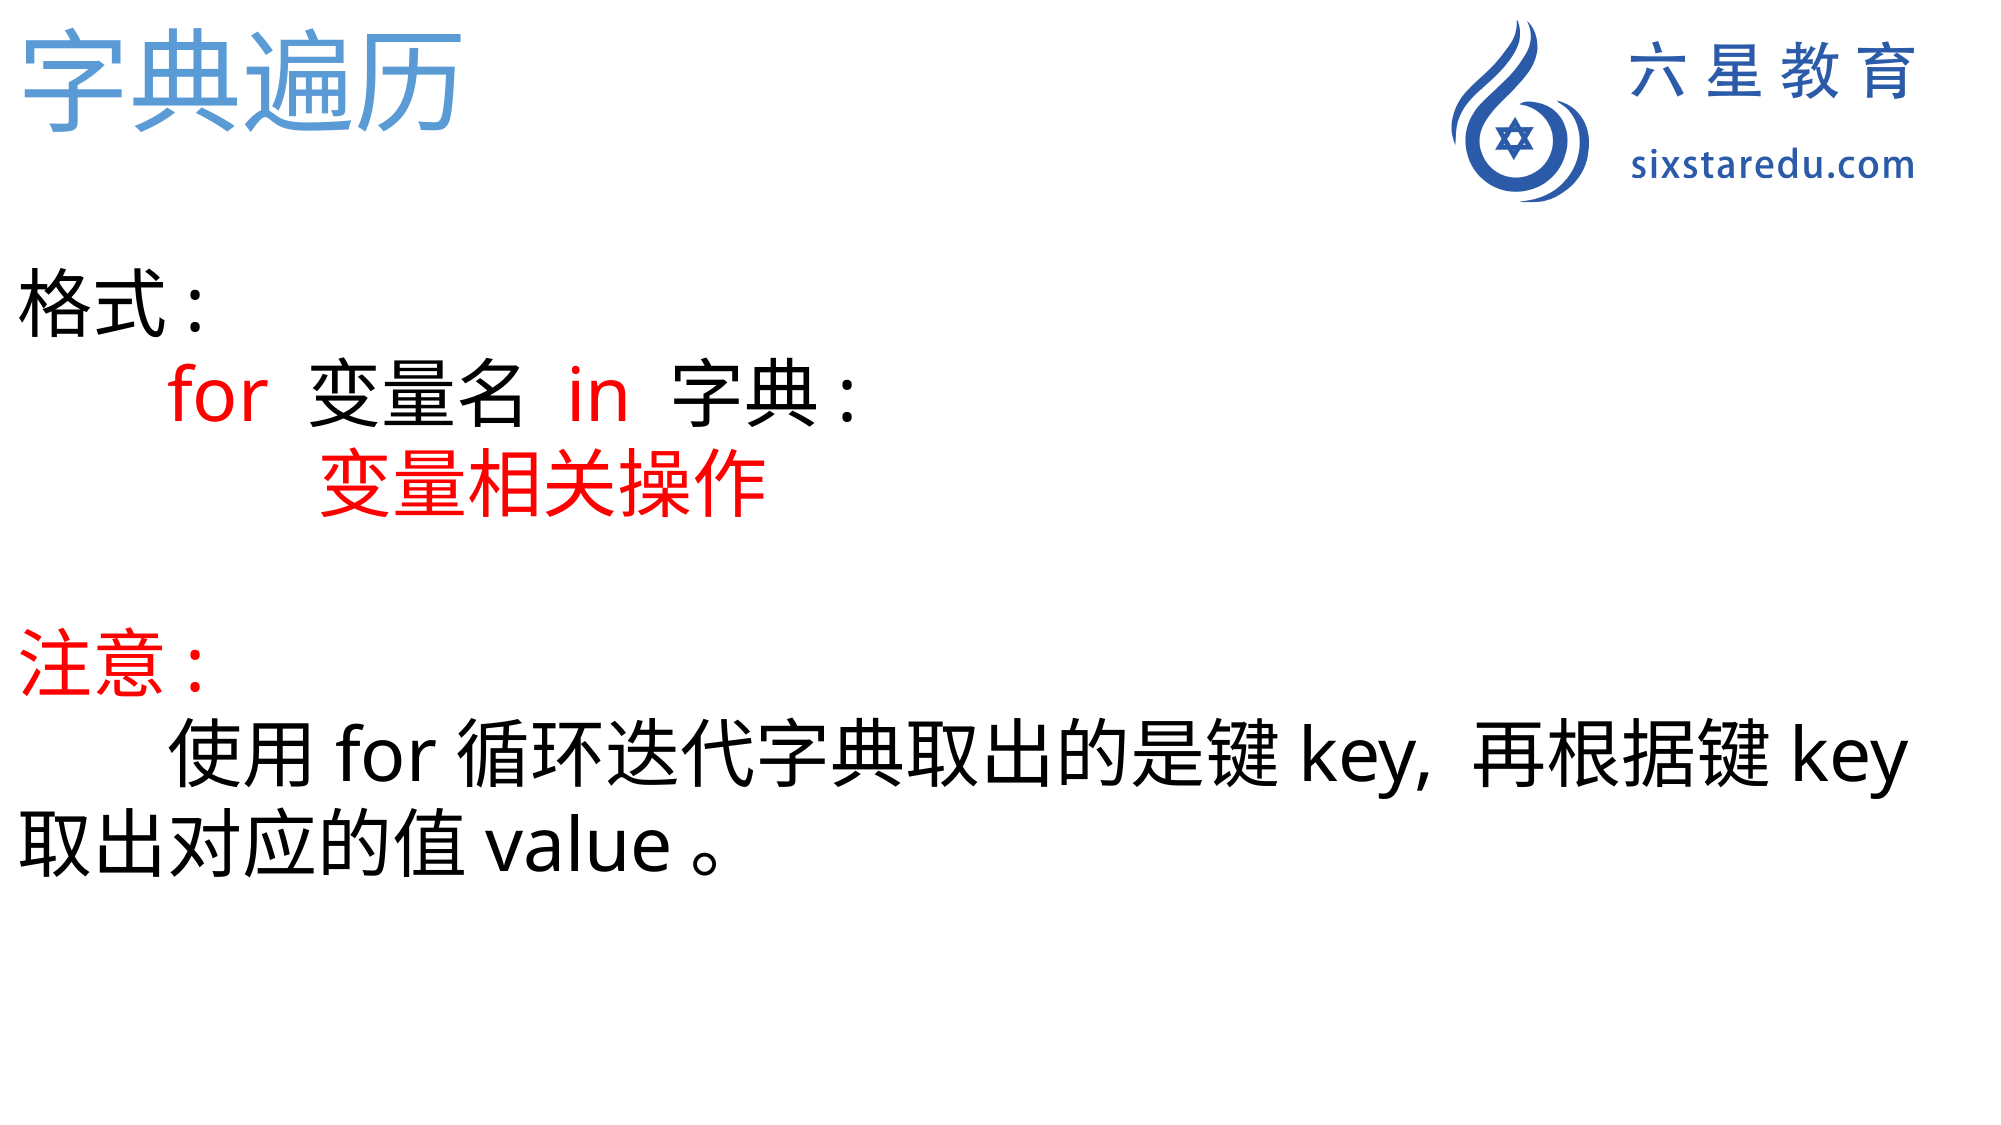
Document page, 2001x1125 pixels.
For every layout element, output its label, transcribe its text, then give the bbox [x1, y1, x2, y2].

text_box 字典遍历 [2, 3, 1310, 154]
text_box 格式: for 变量名 in 字典: 变量相关操作 注意: 使用for循环迭代字典取出的是键key, 再根据键key取出对应的值value。 [2, 249, 2000, 895]
picture [1310, 0, 2000, 277]
